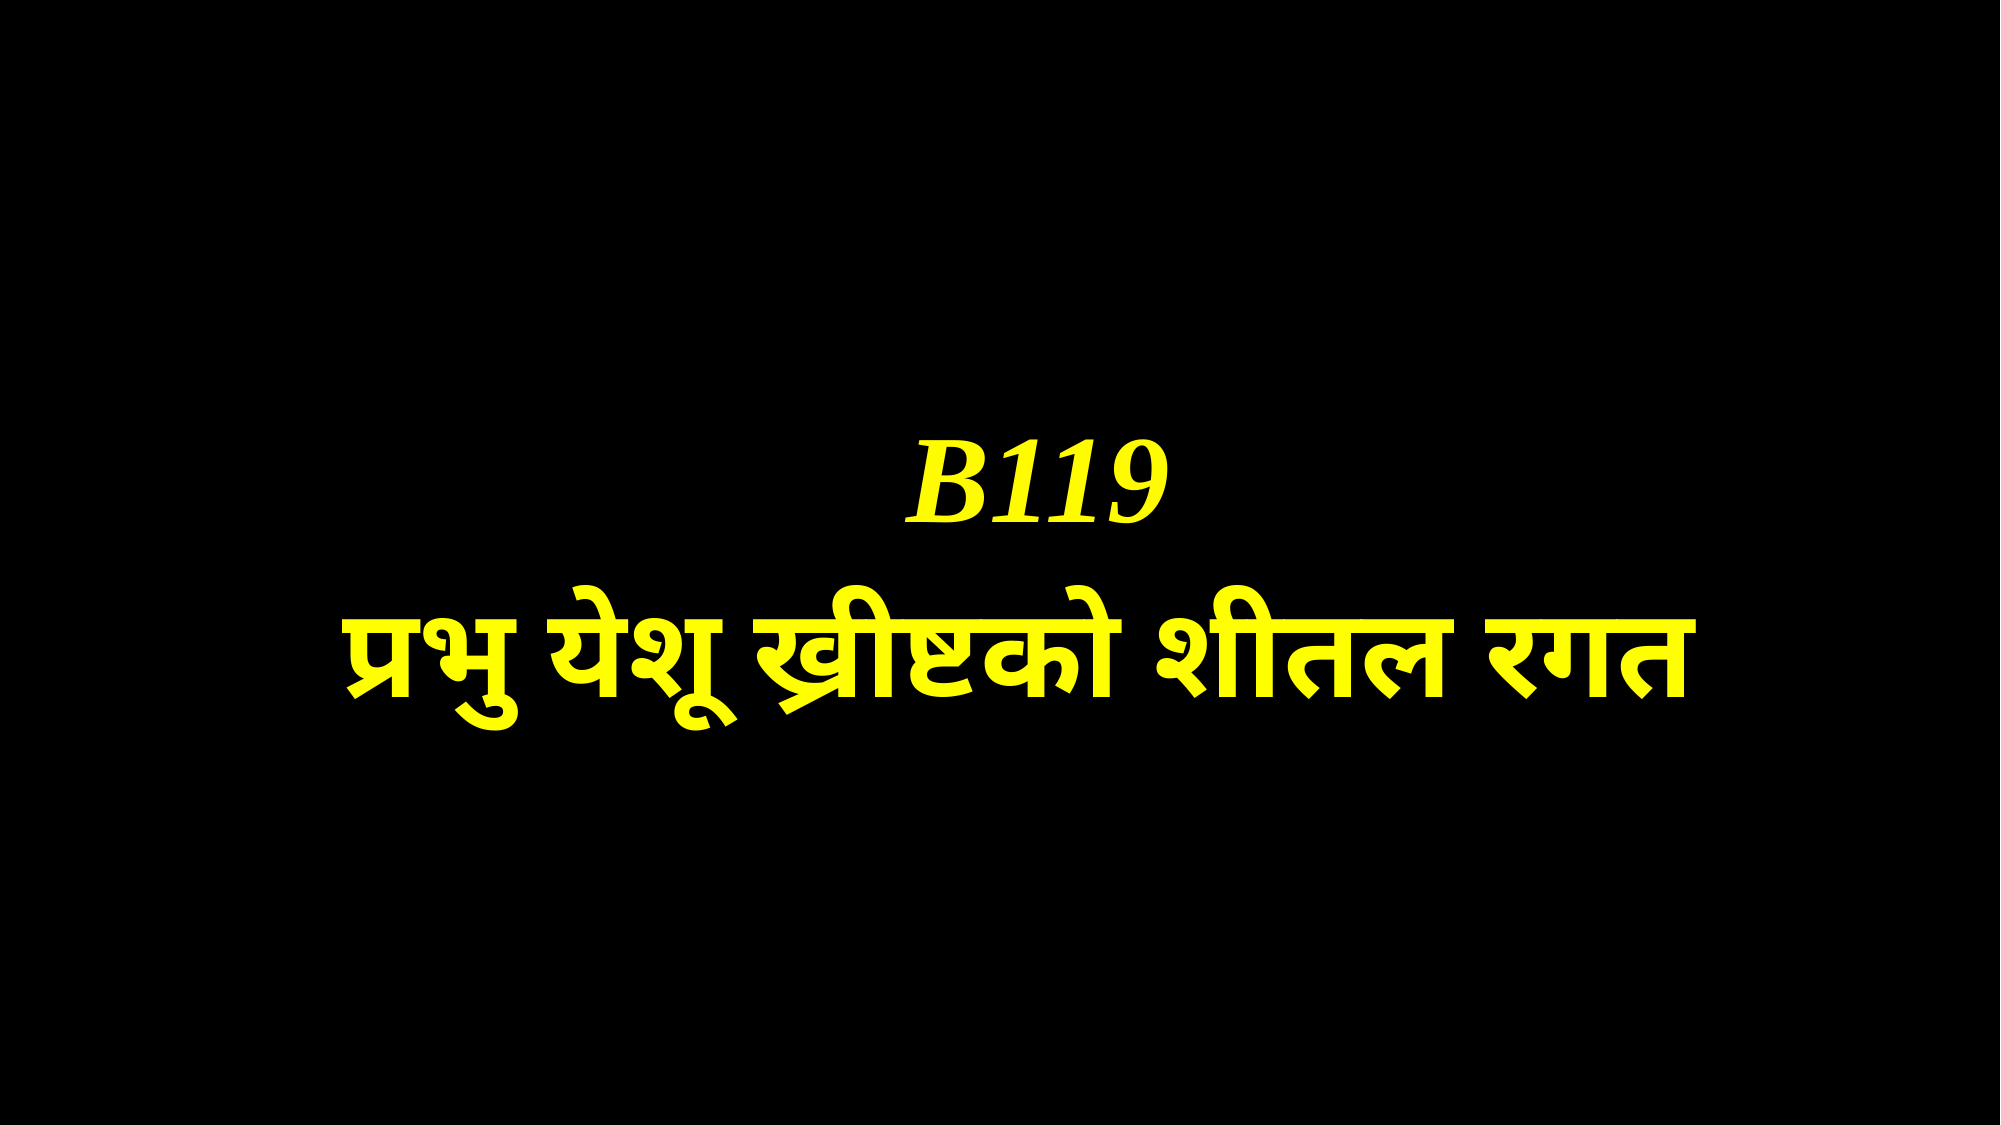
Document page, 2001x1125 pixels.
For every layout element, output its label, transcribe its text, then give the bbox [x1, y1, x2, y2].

text_box B119 प्रभु येशू ख्रीष्टको शीतल रगत [337, 393, 1739, 732]
